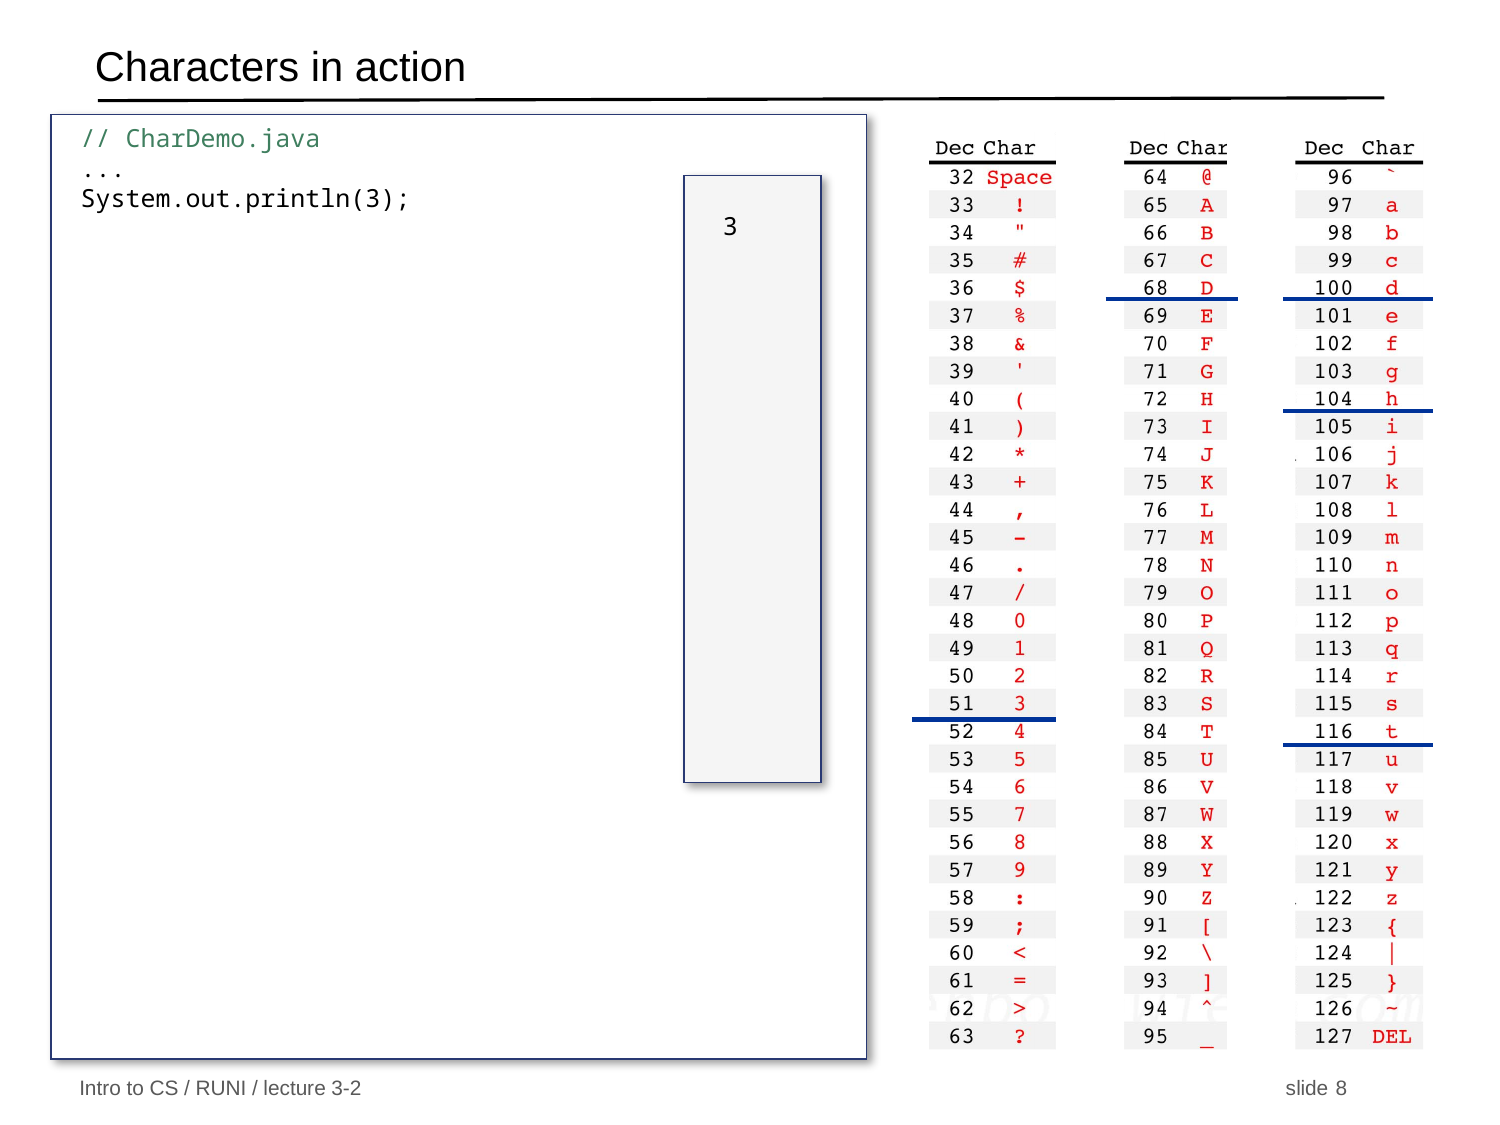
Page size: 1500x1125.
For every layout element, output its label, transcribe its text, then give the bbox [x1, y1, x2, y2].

text_box // CharDemo.java ... System.out.println(3); [51, 114, 867, 1060]
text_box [912, 298, 1434, 746]
text_box 3 [683, 175, 822, 783]
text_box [928, 122, 1424, 297]
title Characters in action [79, 33, 1371, 109]
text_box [928, 754, 1424, 1060]
